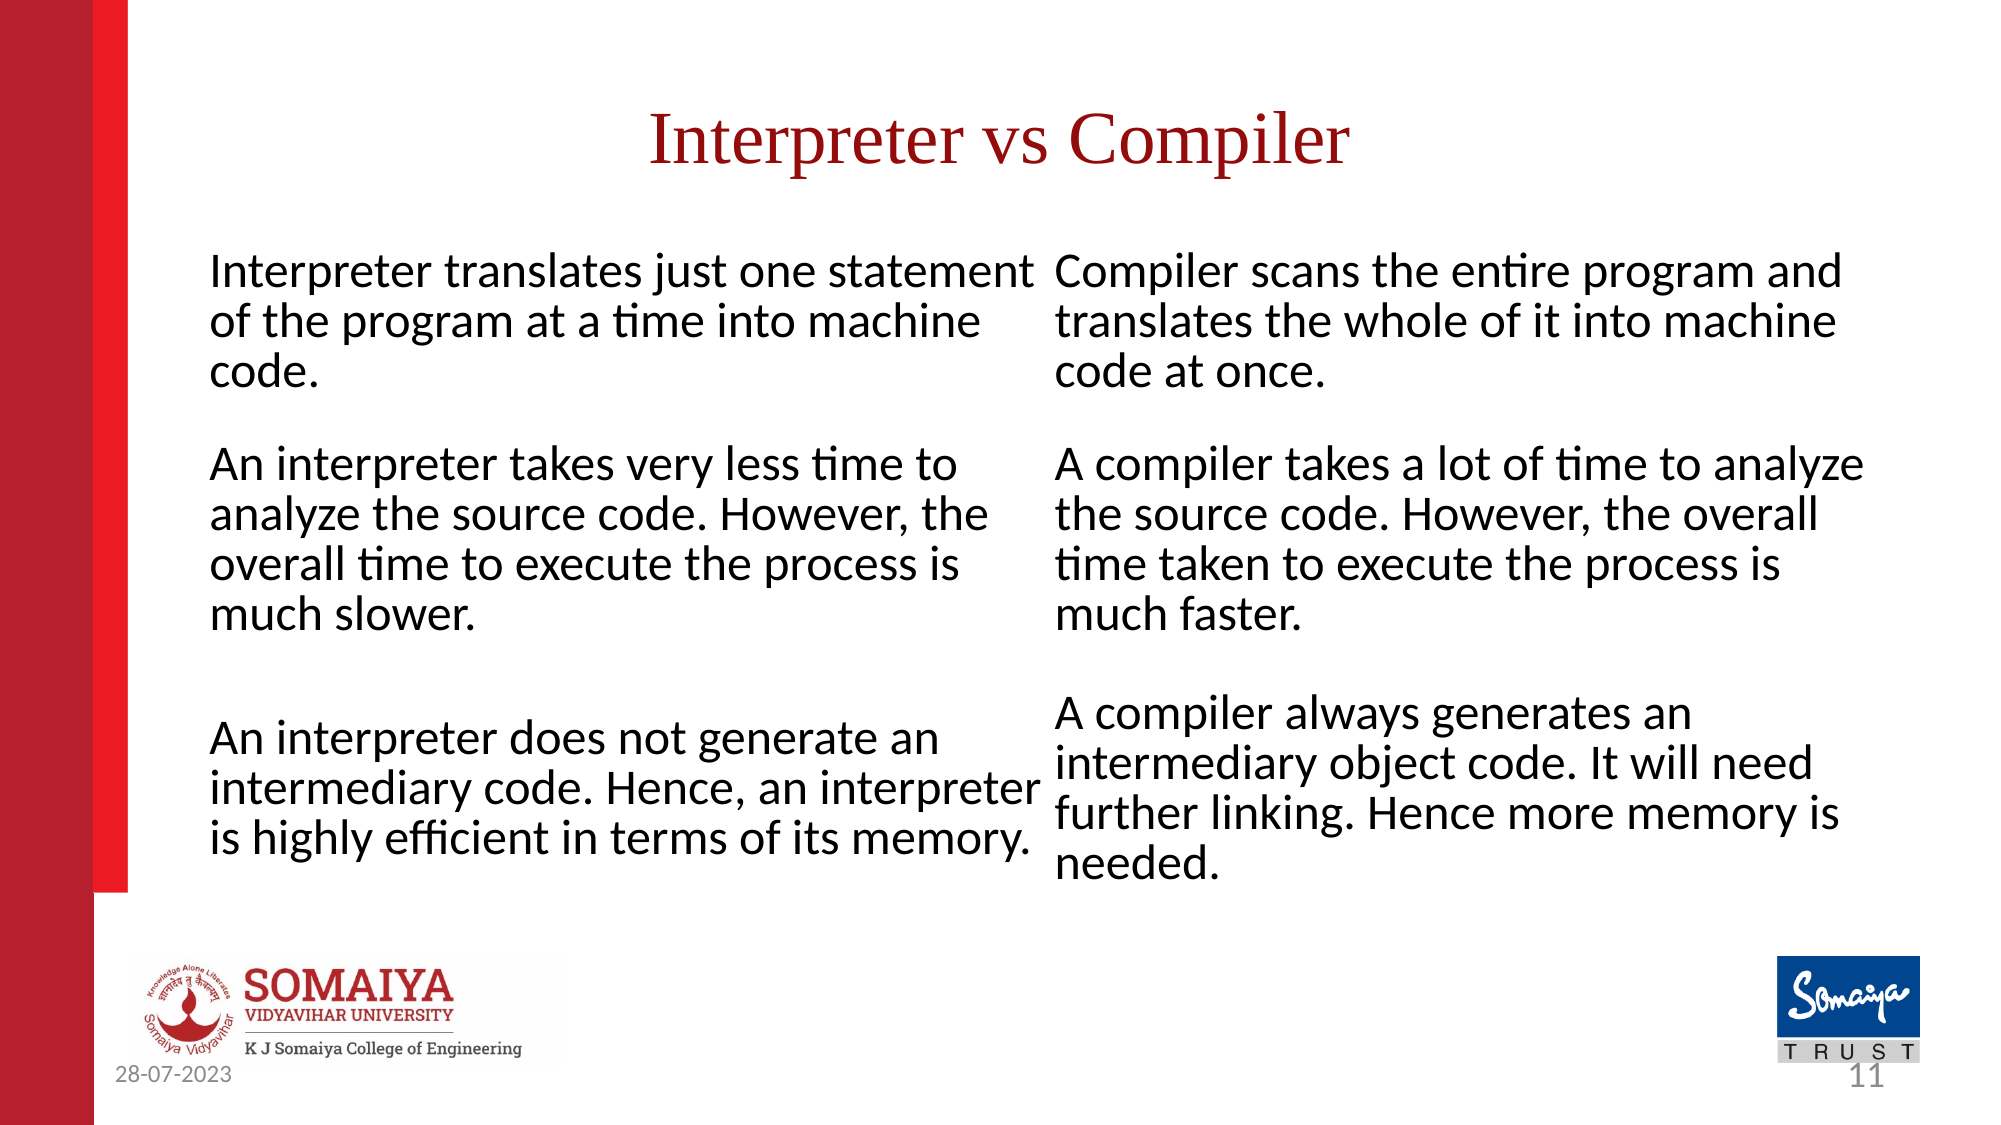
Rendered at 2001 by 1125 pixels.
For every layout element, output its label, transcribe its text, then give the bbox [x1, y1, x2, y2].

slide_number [99, 1042, 567, 1103]
title Interpreter vs Compiler [99, 45, 1900, 233]
picture [1777, 956, 1920, 1063]
slide_number 11 [1433, 1042, 1900, 1103]
picture [0, 0, 128, 1125]
picture [127, 956, 564, 1042]
table_cell A compiler always generates an intermediary object code. It will need further linking. Hence more memory is needed. [1055, 668, 1900, 917]
table_header Compiler scans the entire program and translates the whole of it into machine code at once. [1055, 232, 1900, 419]
table_cell A compiler takes a lot of time to analyze the source code. However, the overall time taken to execute the process is much faster. [1055, 419, 1900, 668]
table_cell An interpreter does not generate an intermediary code. Hence, an interpreter is highly efficient in terms of its memory. [209, 668, 1055, 917]
table_header Interpreter translates just one statement of the program at a time into machine code. [209, 232, 1055, 419]
table_cell An interpreter takes very less time to analyze the source code. However, the overall time to execute the process is much slower. [209, 419, 1055, 668]
